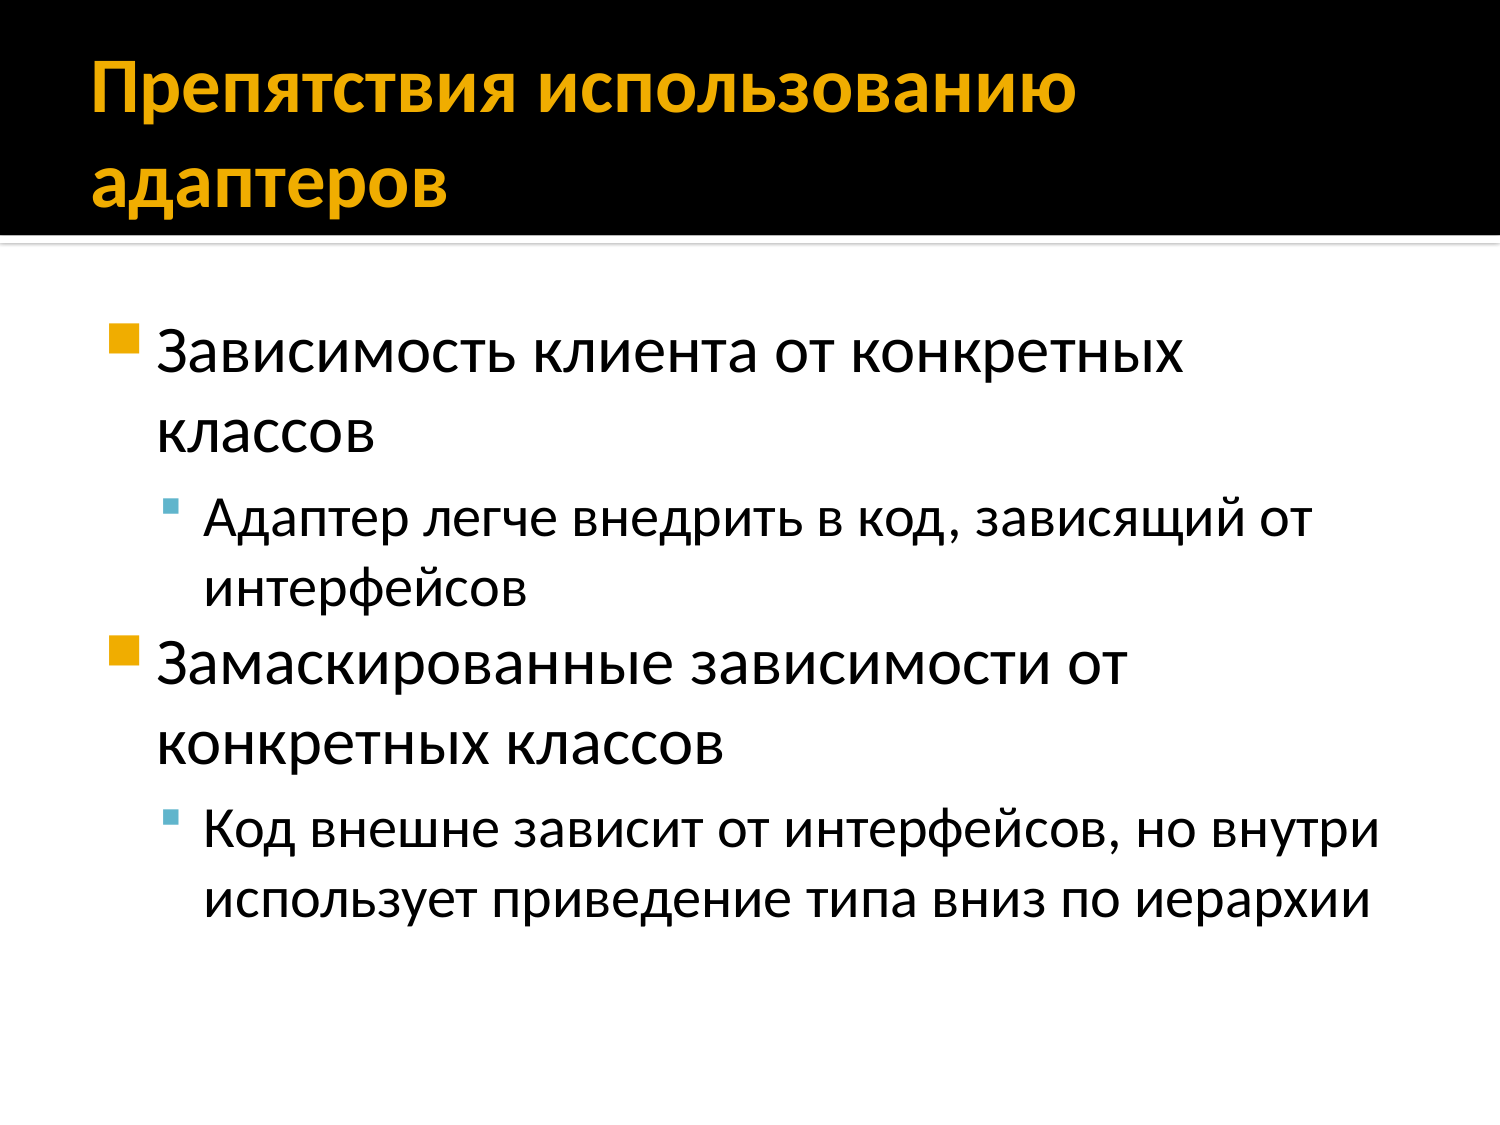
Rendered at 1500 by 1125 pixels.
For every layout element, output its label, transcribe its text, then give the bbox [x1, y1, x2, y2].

list Зависимость клиента от конкретных классов Адаптер легче внедрить в код, зависящий от интерфейсов Замаскированные зависимости от конкретных классов Код внешне зависит от интерфейсов, но внутри использует приведение типа вниз по иерархии [75, 291, 1425, 1050]
title Препятствия использованию адаптеров [75, 25, 1425, 231]
